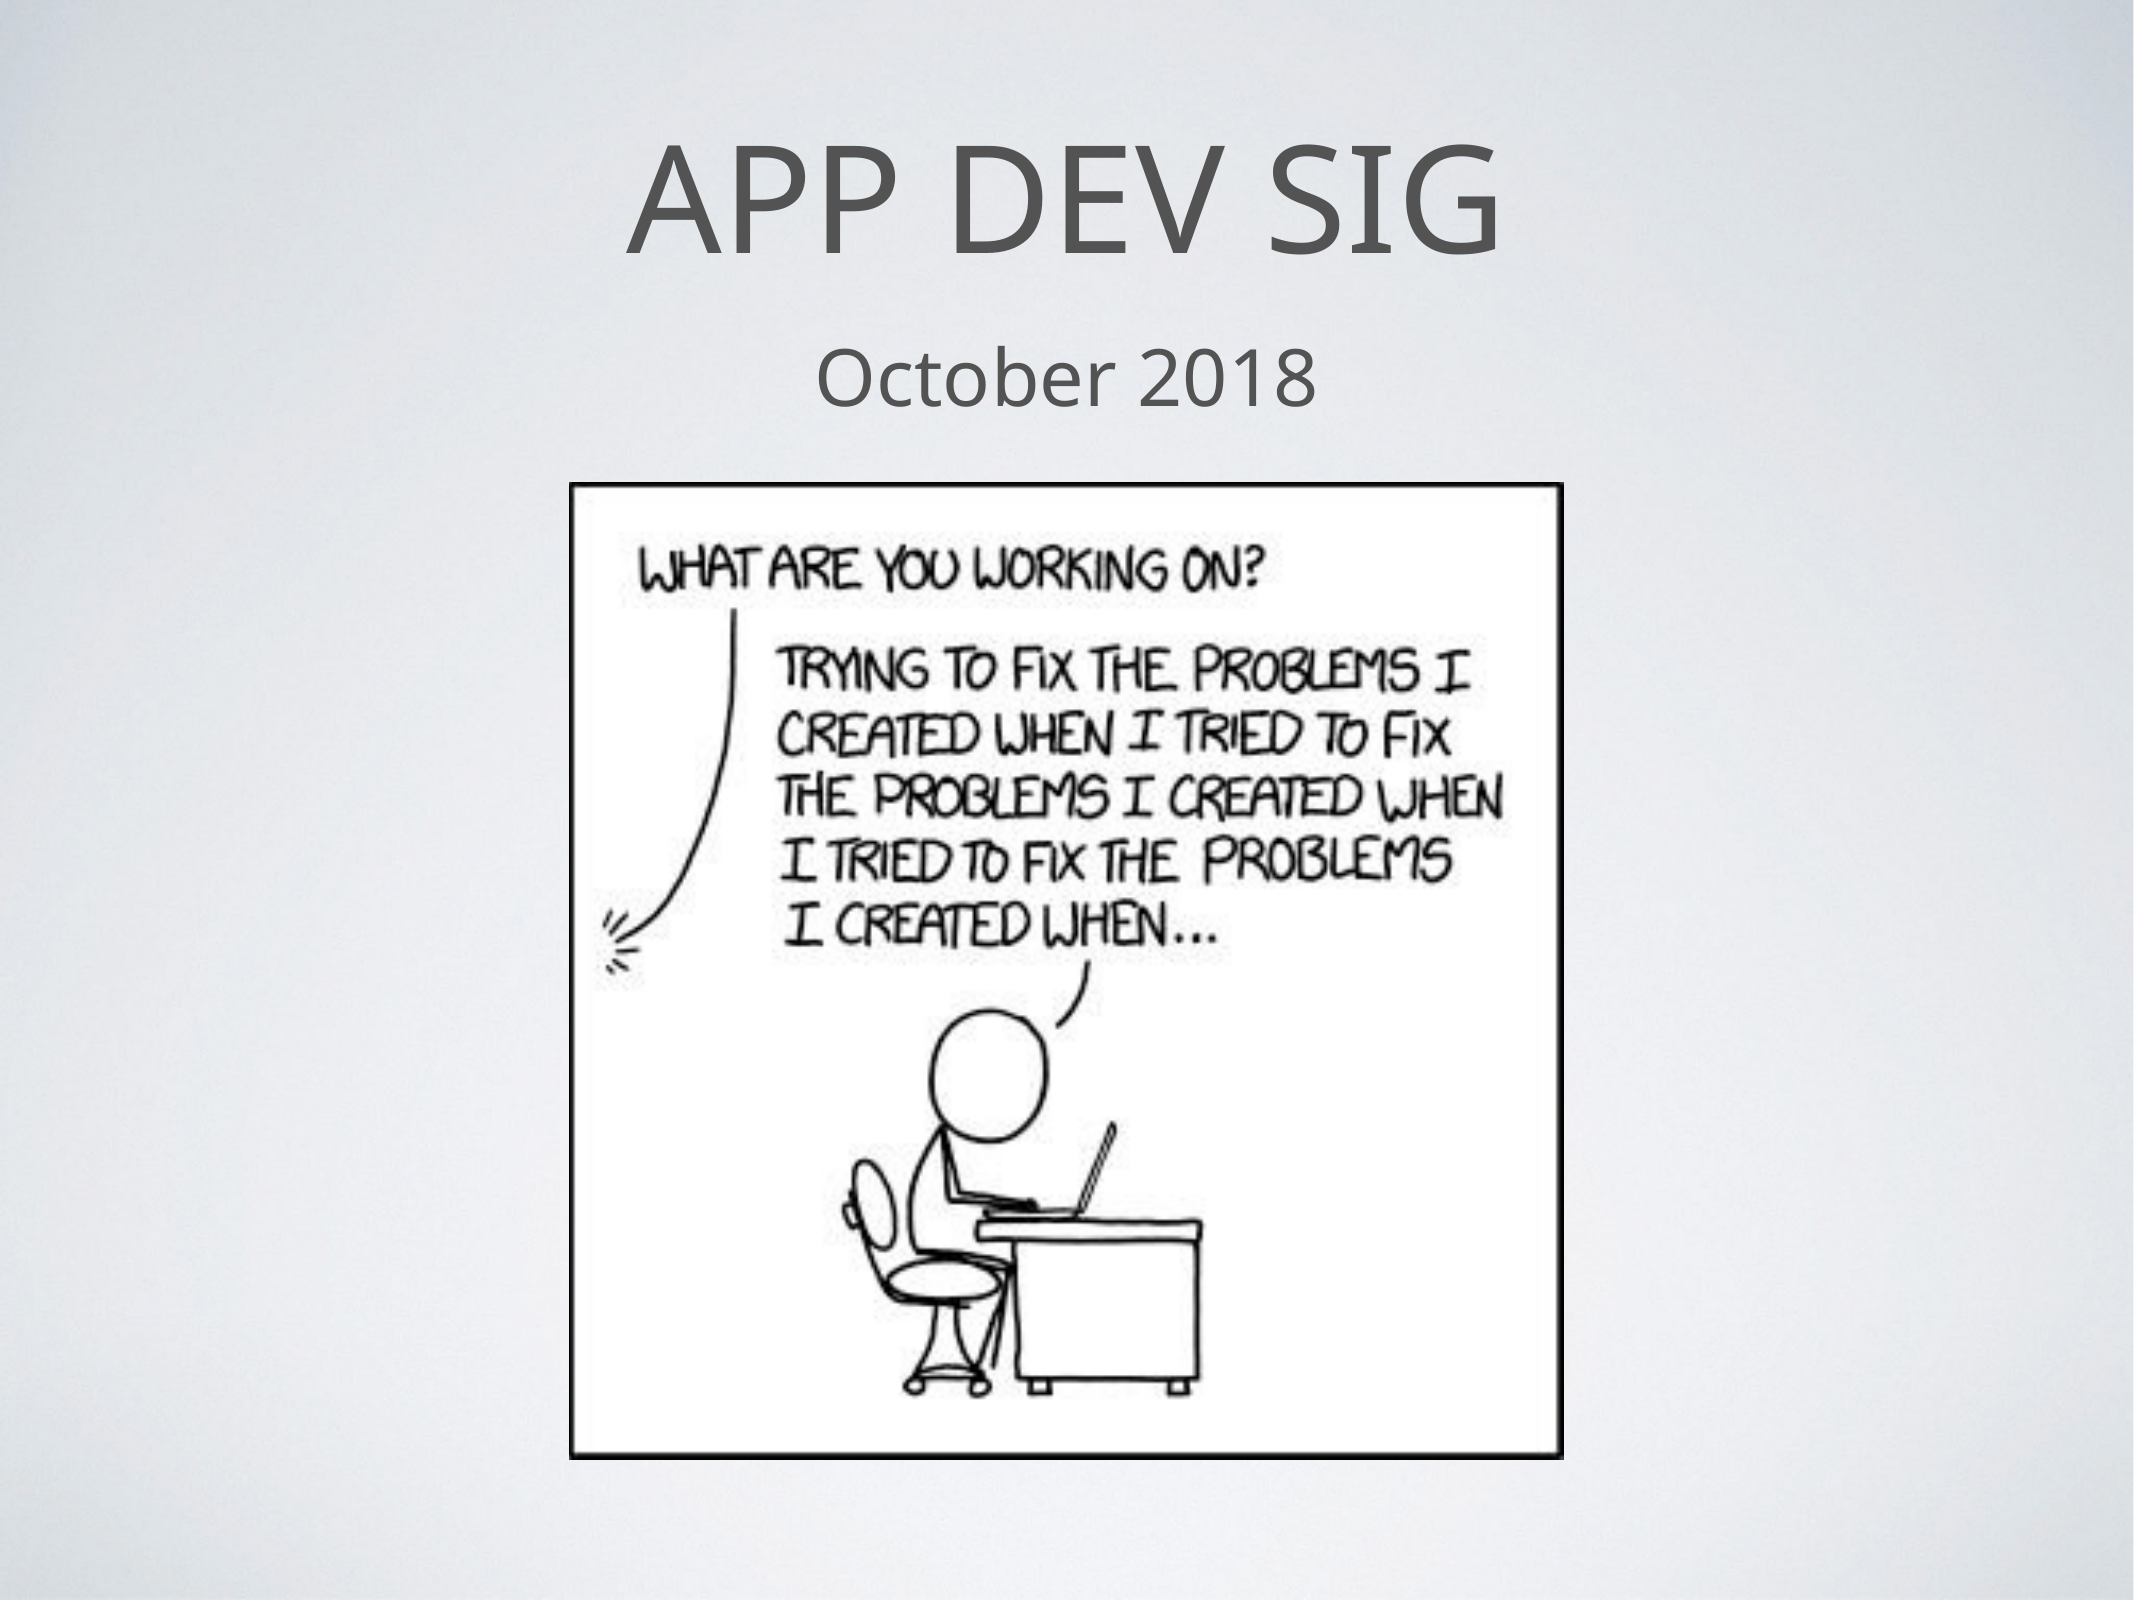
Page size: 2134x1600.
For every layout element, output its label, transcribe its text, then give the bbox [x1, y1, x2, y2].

picture [0, 0, 2134, 1600]
title App Dev SIG [57, 78, 2076, 293]
subtitle October 2018 [57, 318, 2076, 532]
